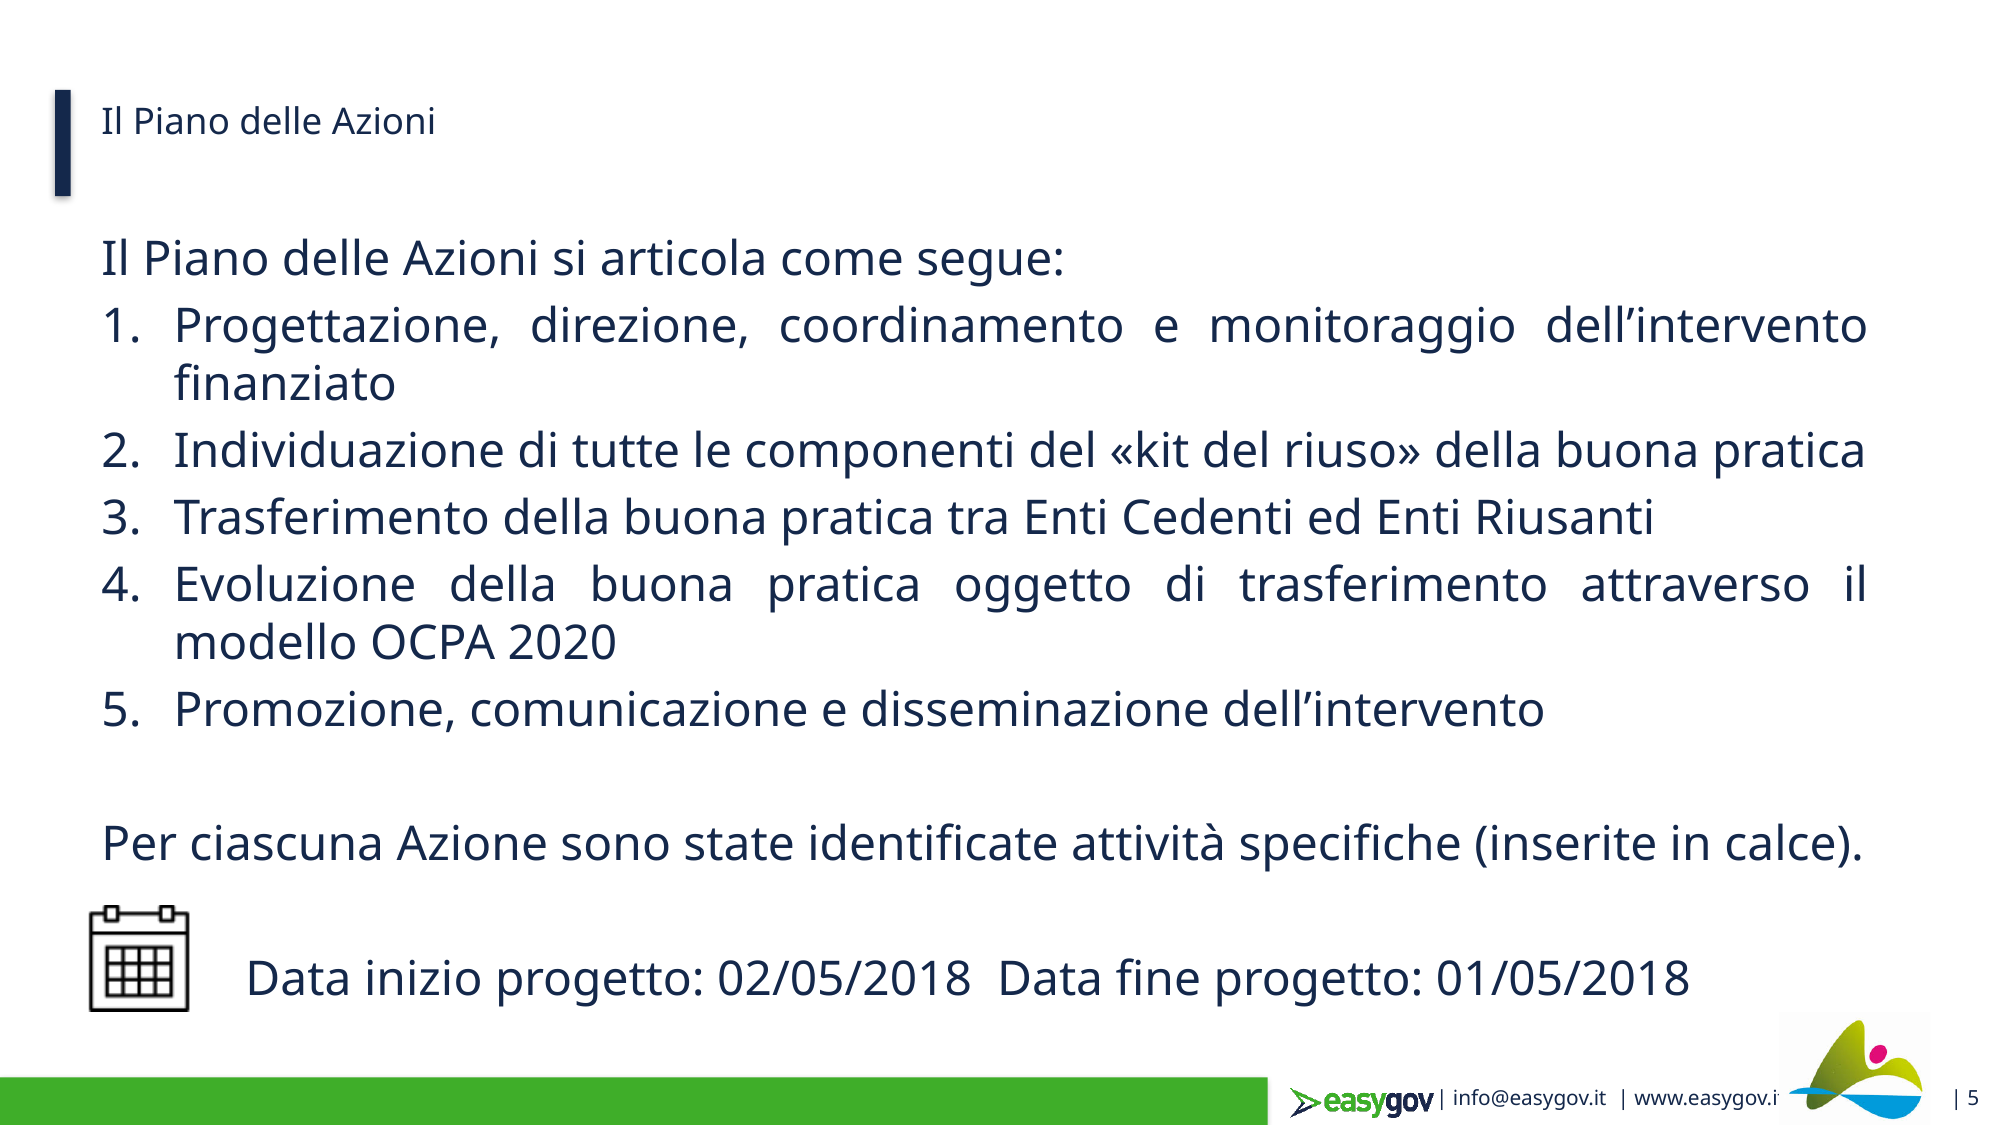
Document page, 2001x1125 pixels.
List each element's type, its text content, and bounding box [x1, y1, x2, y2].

picture [1290, 1088, 1434, 1118]
picture [86, 904, 193, 1012]
list Il Piano delle Azioni si articola come segue: Progettazione, direzione, coordinamento e monitoraggio dell’intervento finanziato Individuazione di tutte le componenti del «kit del riuso» della buona pratica Trasferimento della buona pratica tra Enti Cedenti ed Enti Riusanti Evoluzione della buona pratica oggetto di trasferimento attraverso il modello OCPA 2020 Promozione, comunicazione e disseminazione dell’intervento Per ciascuna Azione sono state identificate attività specifiche (inserite in calce). Data inizio progetto: 02/05/2018 Data fine progetto: 01/05/2018 [86, 219, 1886, 1035]
title Il Piano delle Azioni [86, 90, 1886, 149]
picture [1779, 1012, 1936, 1125]
